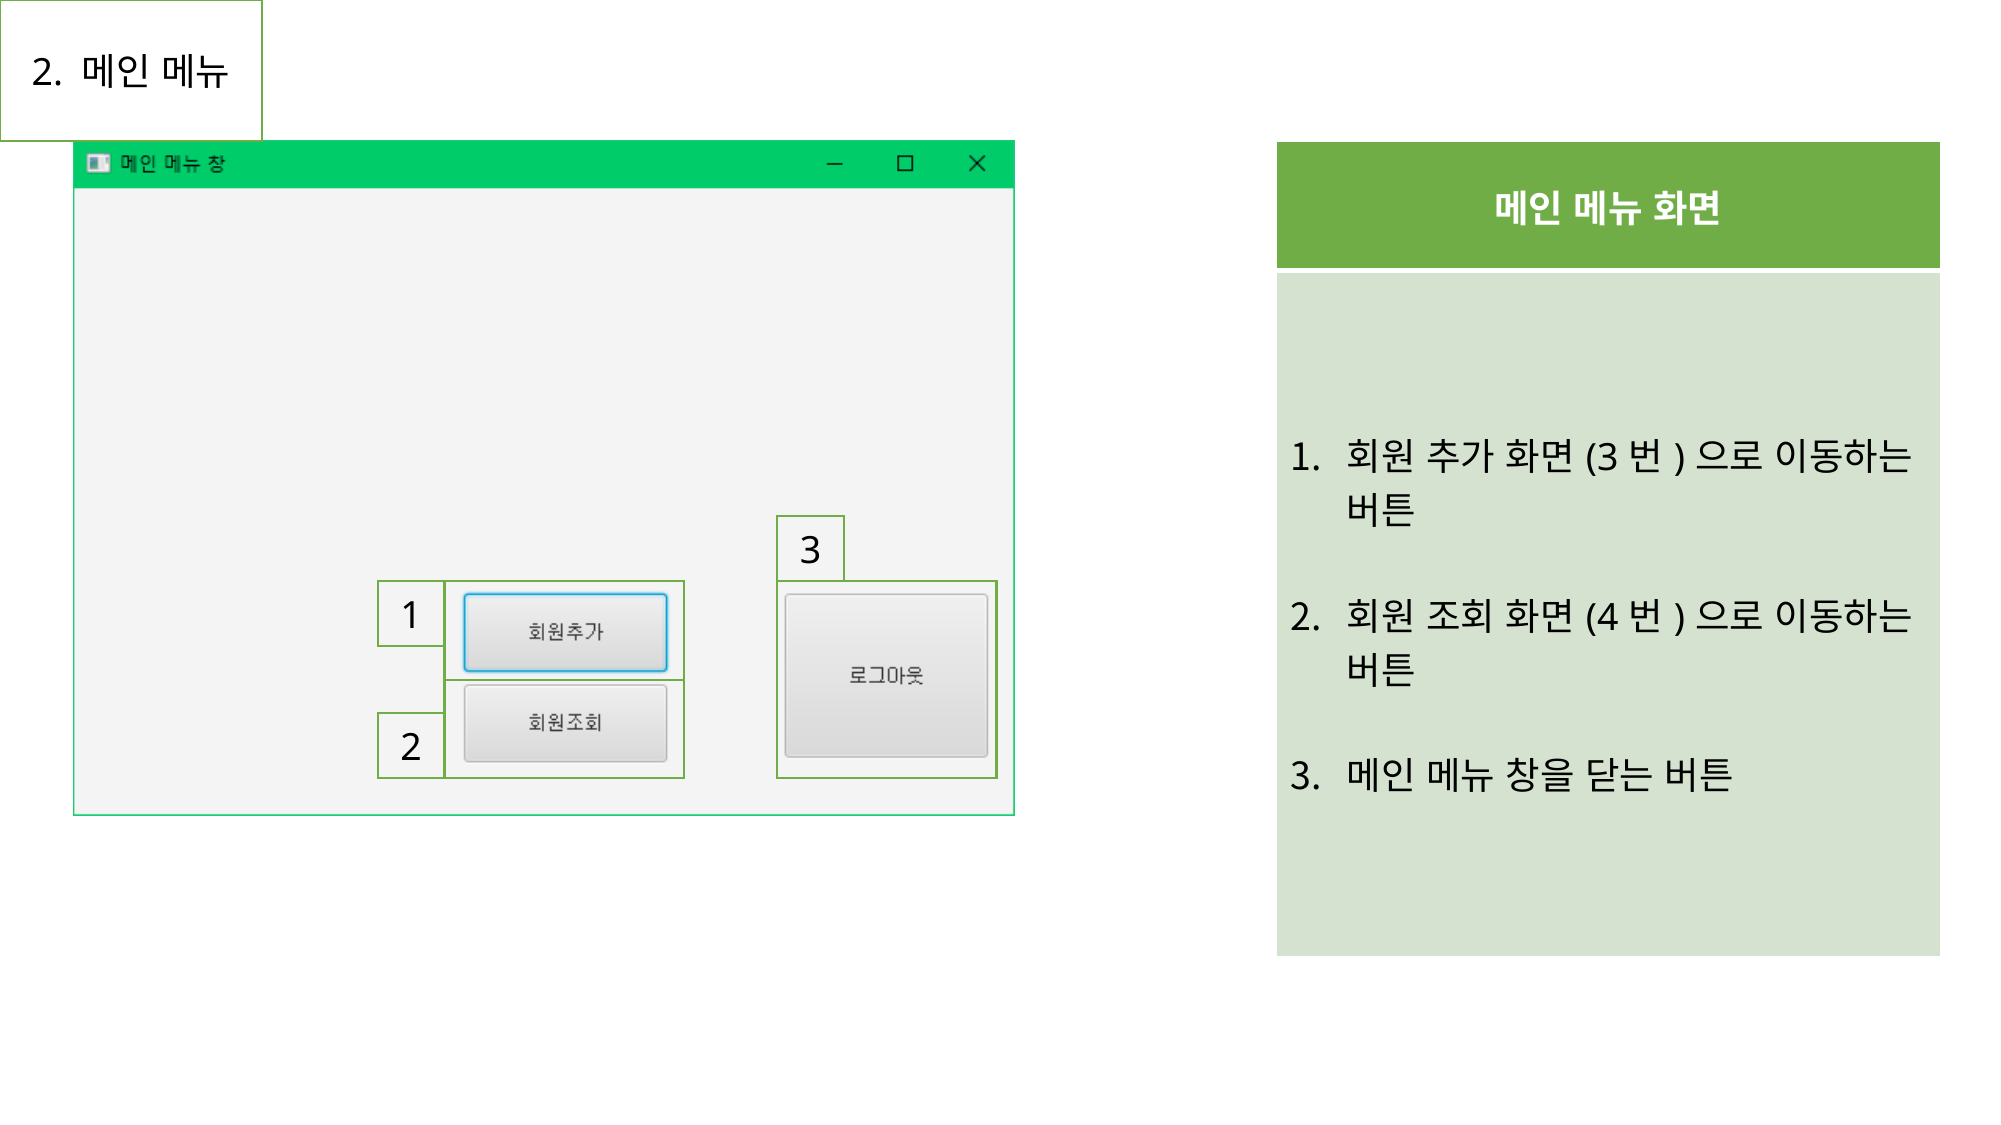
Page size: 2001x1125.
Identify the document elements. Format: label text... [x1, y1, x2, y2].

picture [73, 140, 1015, 816]
text_box 2. 메인 메뉴 [0, 0, 263, 142]
table_header 메인 메뉴 화면 [1277, 142, 1940, 268]
table_cell 회원 추가 화면(3번)으로 이동하는 버튼 회원 조회 화면(4번)으로 이동하는 버튼 메인 메뉴 창을 닫는 버튼 [1277, 273, 1940, 956]
